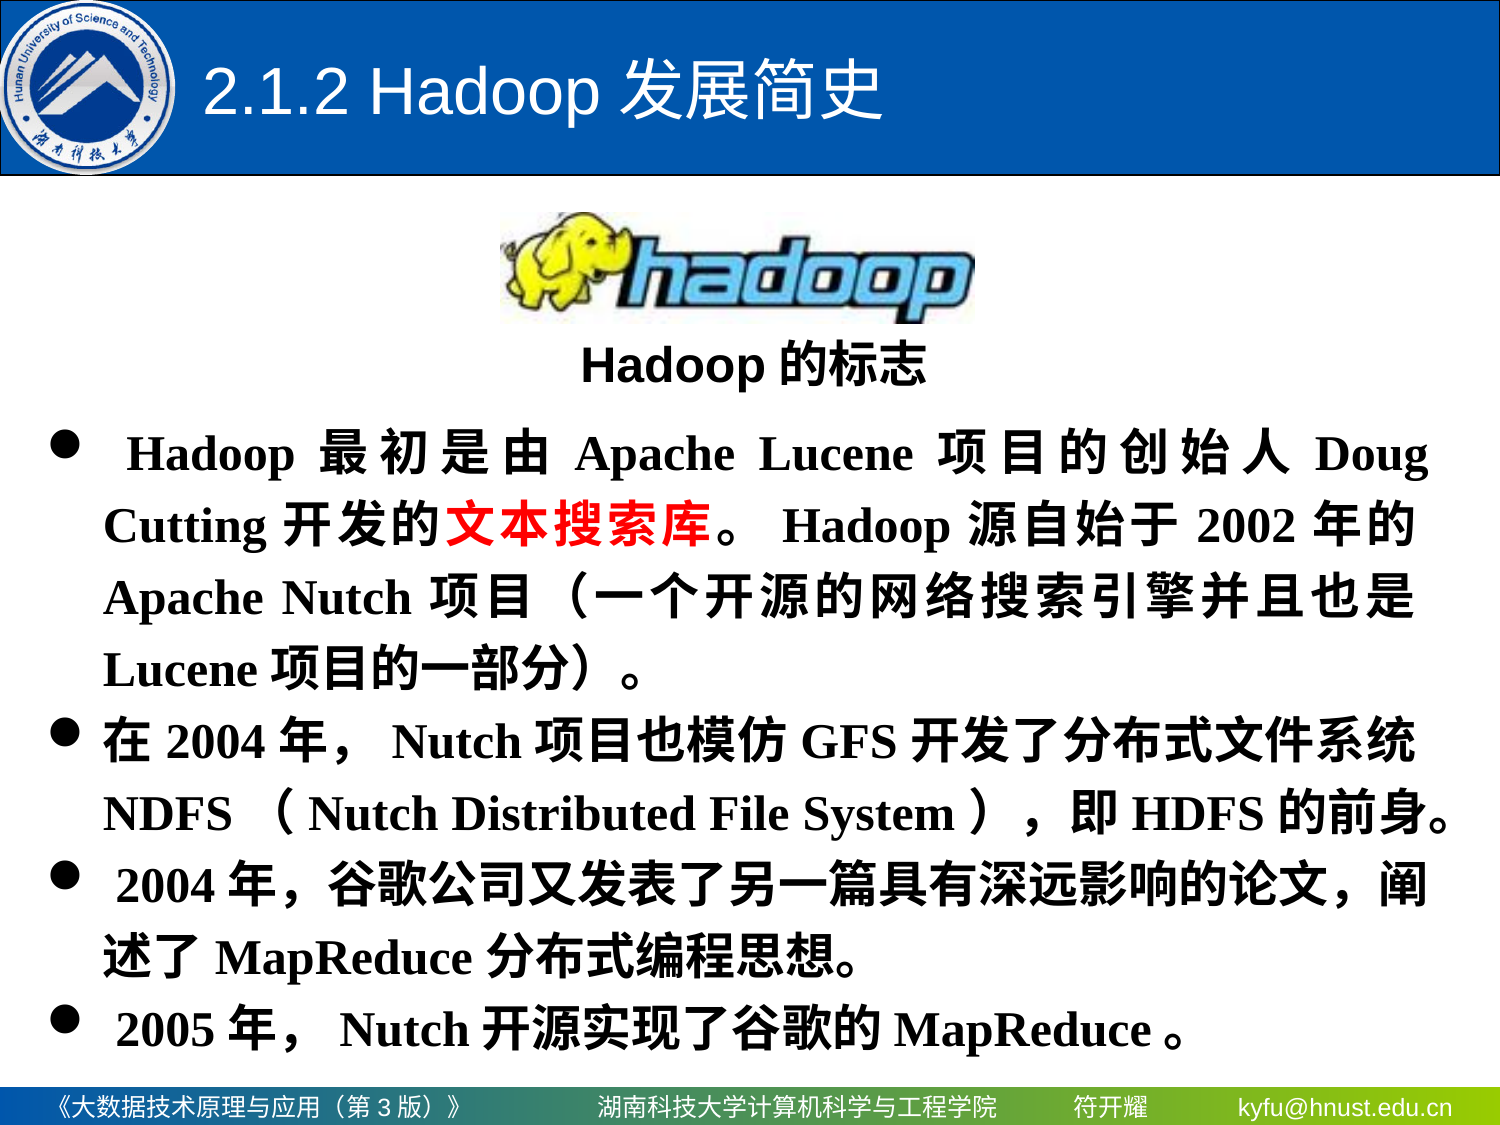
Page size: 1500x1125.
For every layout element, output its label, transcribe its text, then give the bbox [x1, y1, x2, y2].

title 2.1.2 Hadoop发展简史 [187, 12, 1500, 163]
picture [0, 0, 176, 175]
picture [499, 212, 976, 324]
text_box Hadoop的标志 [533, 331, 975, 400]
text_box Hadoop最初是由Apache Lucene项目的创始人Doug Cutting开发的文本搜索库。Hadoop源自始于2002年的Apache Nutch项目（一个开源的网络搜索引擎并且也是Lucene项目的一部分）。 在2004年，Nutch项目也模仿GFS开发了分布式文件系统NDFS（Nutch Distributed File System），即HDFS的前身。 2004年，谷歌公司又发表了另一篇具有深远影响的论文，阐述了MapReduce分布式编程思想。 2005年，Nutch开源实现了谷歌的MapReduce。 [31, 400, 1444, 1064]
